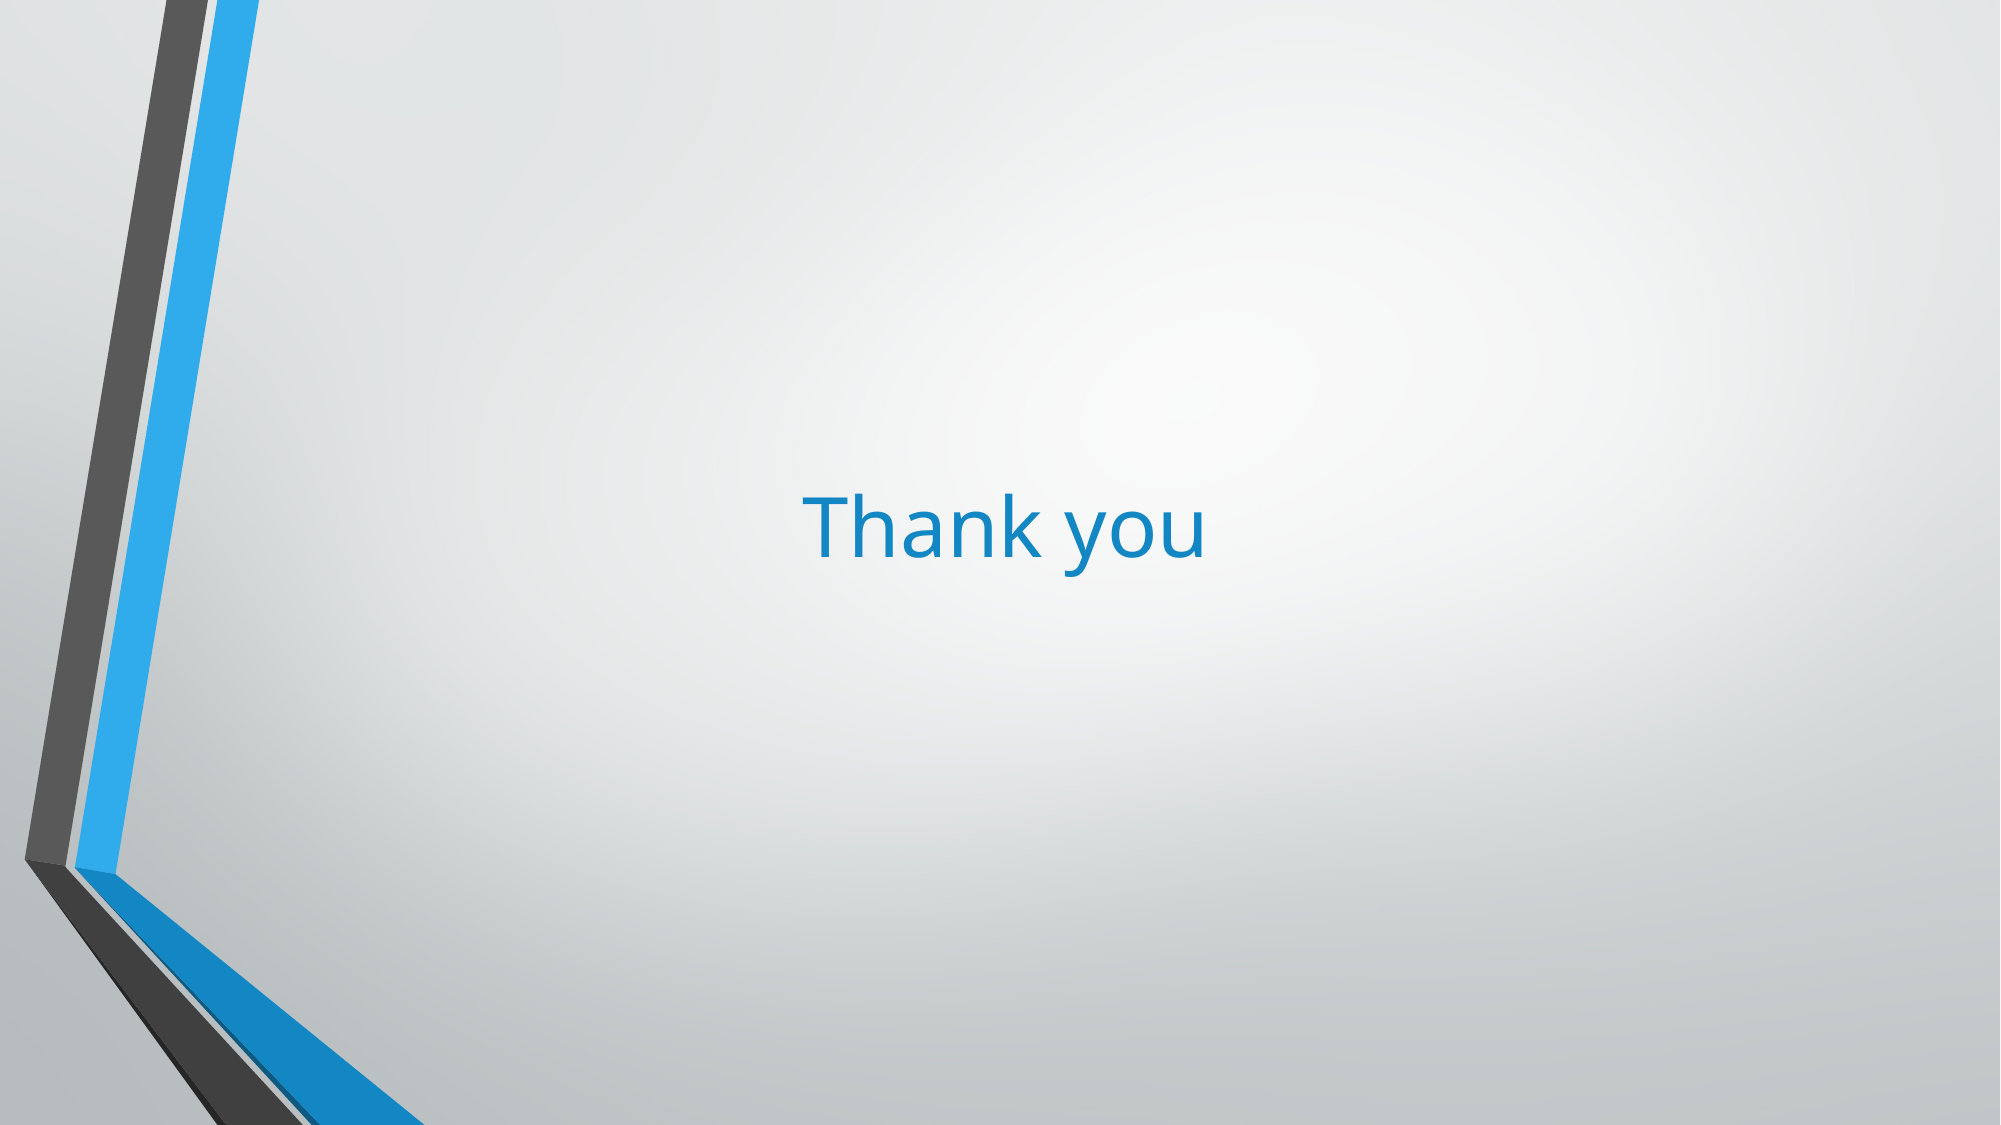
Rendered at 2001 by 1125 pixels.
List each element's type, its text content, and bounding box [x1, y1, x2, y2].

title Thank you [151, 380, 1796, 669]
